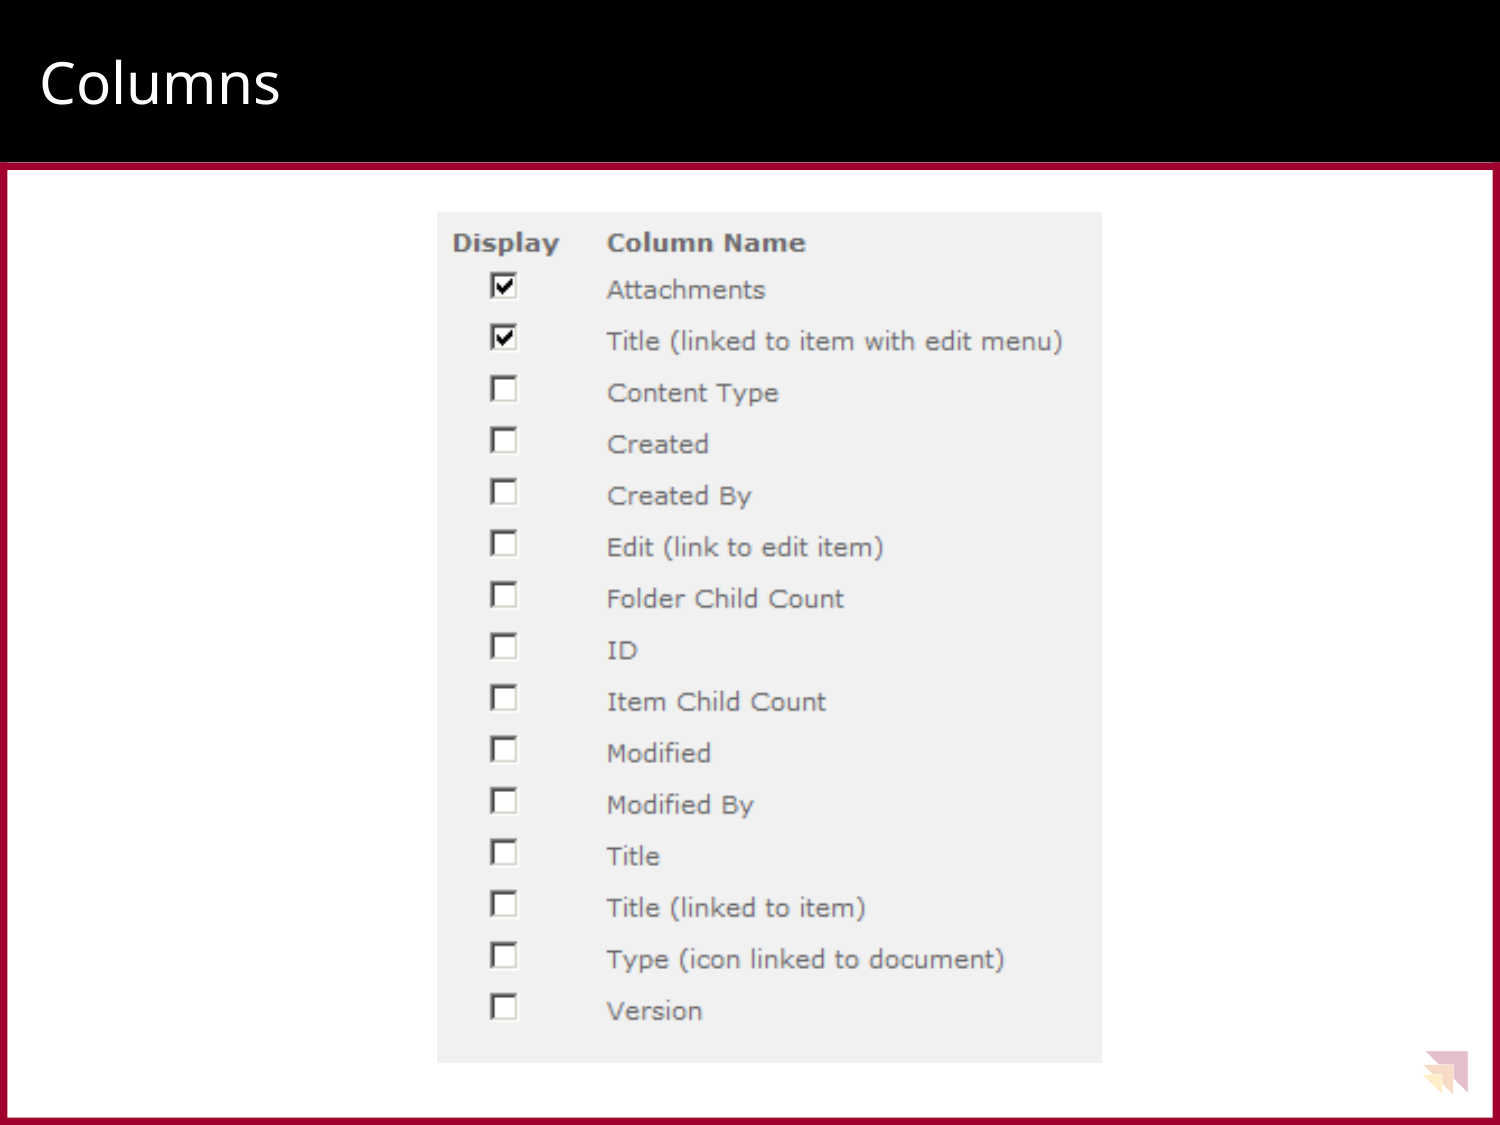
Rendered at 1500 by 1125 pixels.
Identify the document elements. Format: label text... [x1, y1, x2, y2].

title Columns [24, 12, 1438, 150]
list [436, 212, 1102, 1063]
